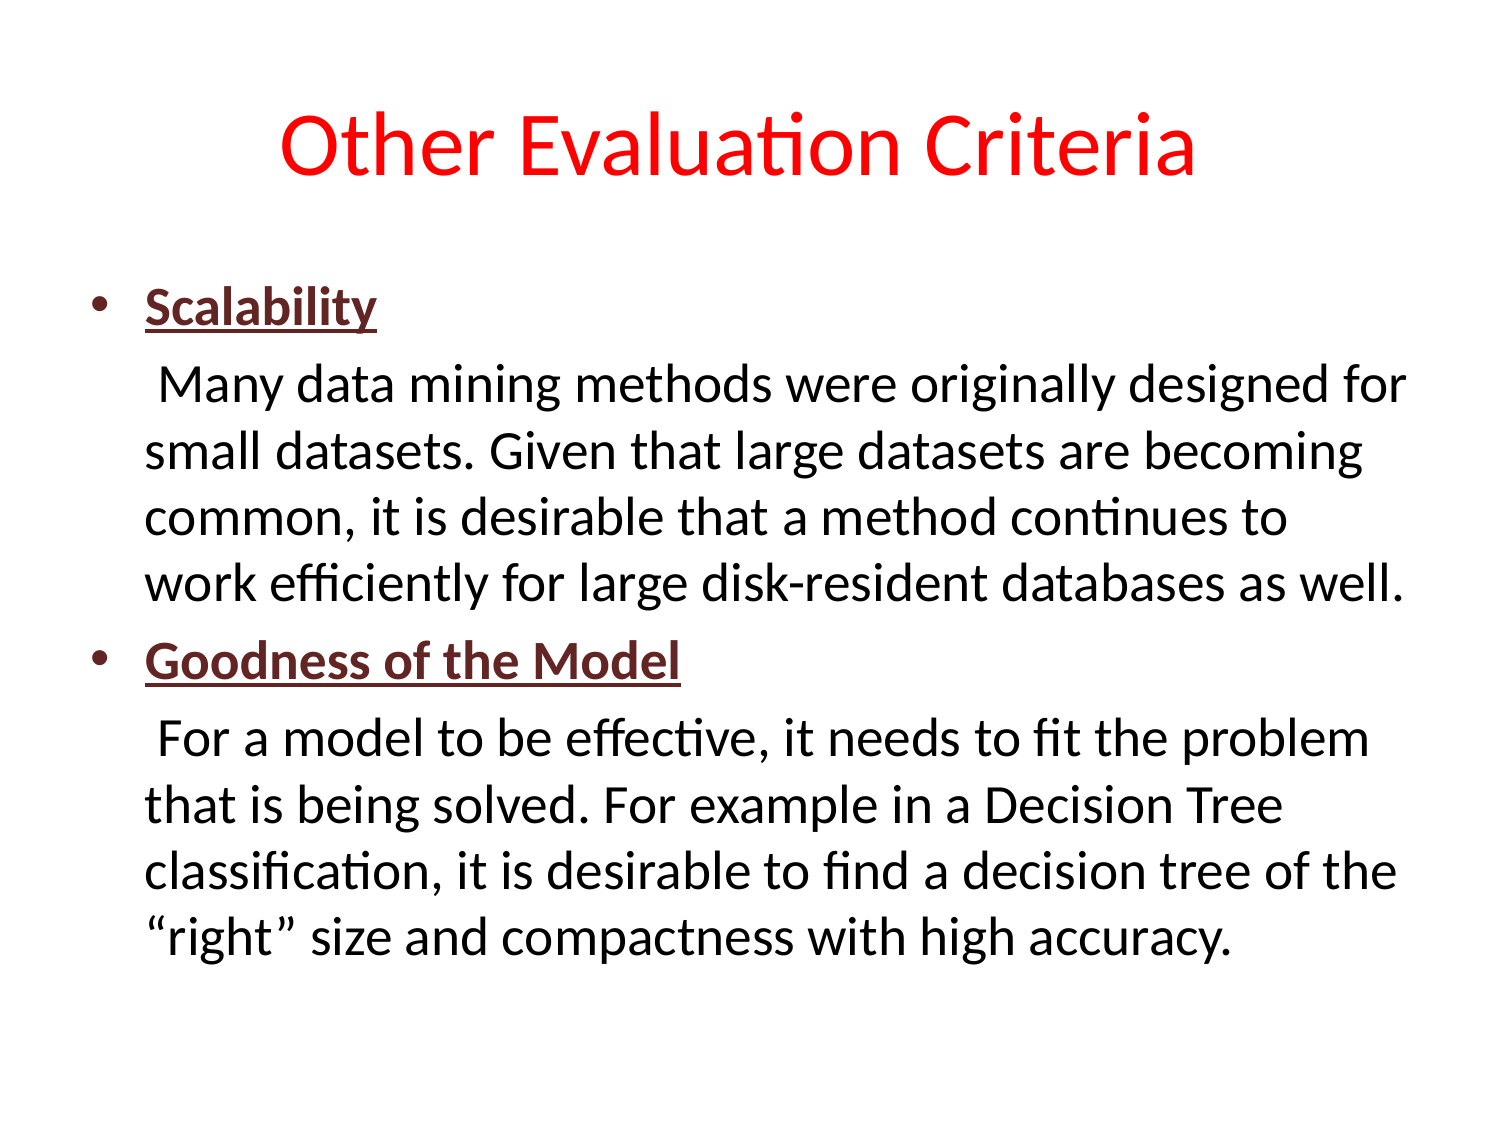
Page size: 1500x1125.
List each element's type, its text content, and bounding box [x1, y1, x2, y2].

list Scalability Many data mining methods were originally designed for small datasets. Given that large datasets are becoming common, it is desirable that a method continues to work efficiently for large disk-resident databases as well. Goodness of the Model For a model to be effective, it needs to fit the problem that is being solved. For example in a Decision Tree classification, it is desirable to find a decision tree of the “right” size and compactness with high accuracy. [75, 262, 1425, 1005]
title Other Evaluation Criteria [75, 45, 1425, 233]
